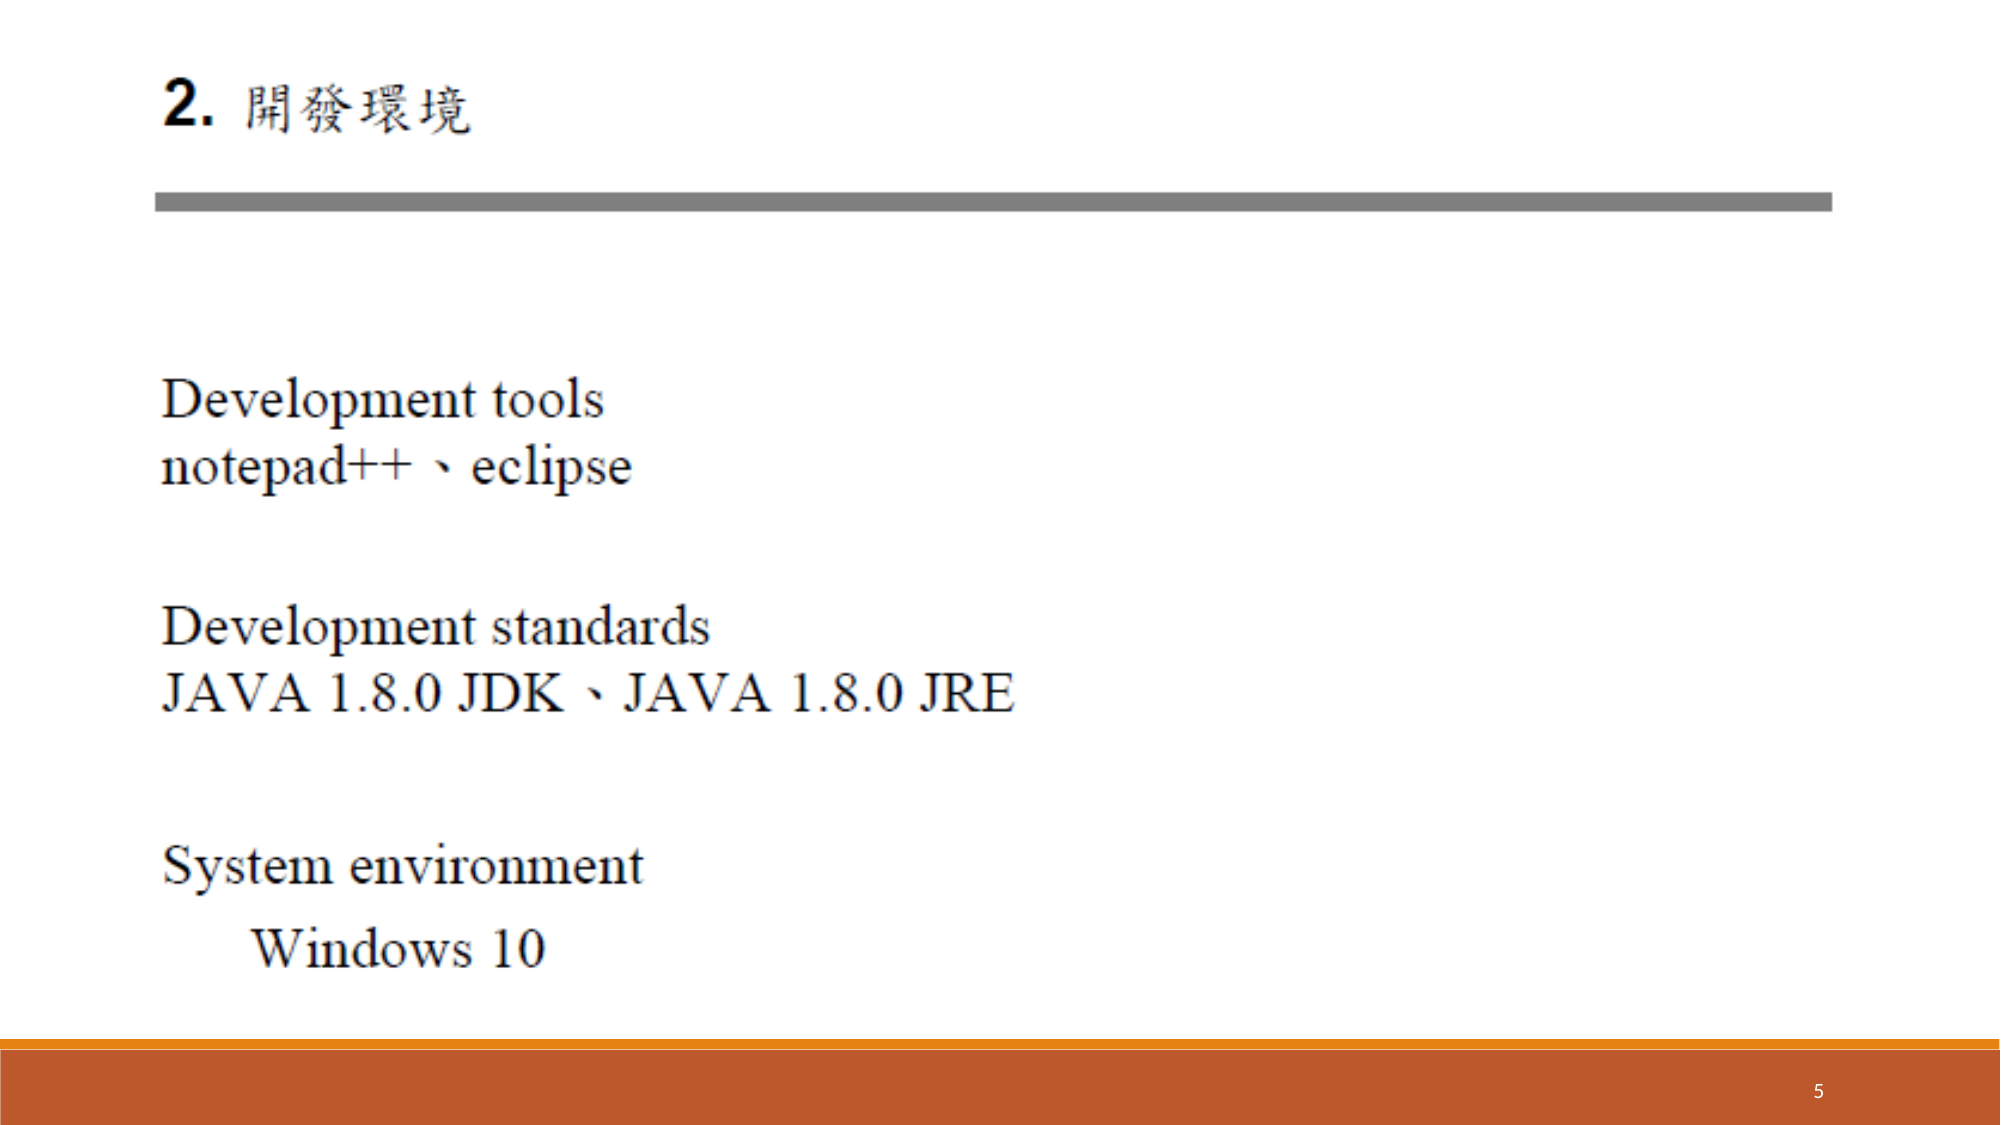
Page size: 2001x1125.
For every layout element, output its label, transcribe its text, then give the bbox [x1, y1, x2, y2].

slide_number 5 [1624, 1059, 1840, 1120]
picture [119, 39, 1919, 1036]
